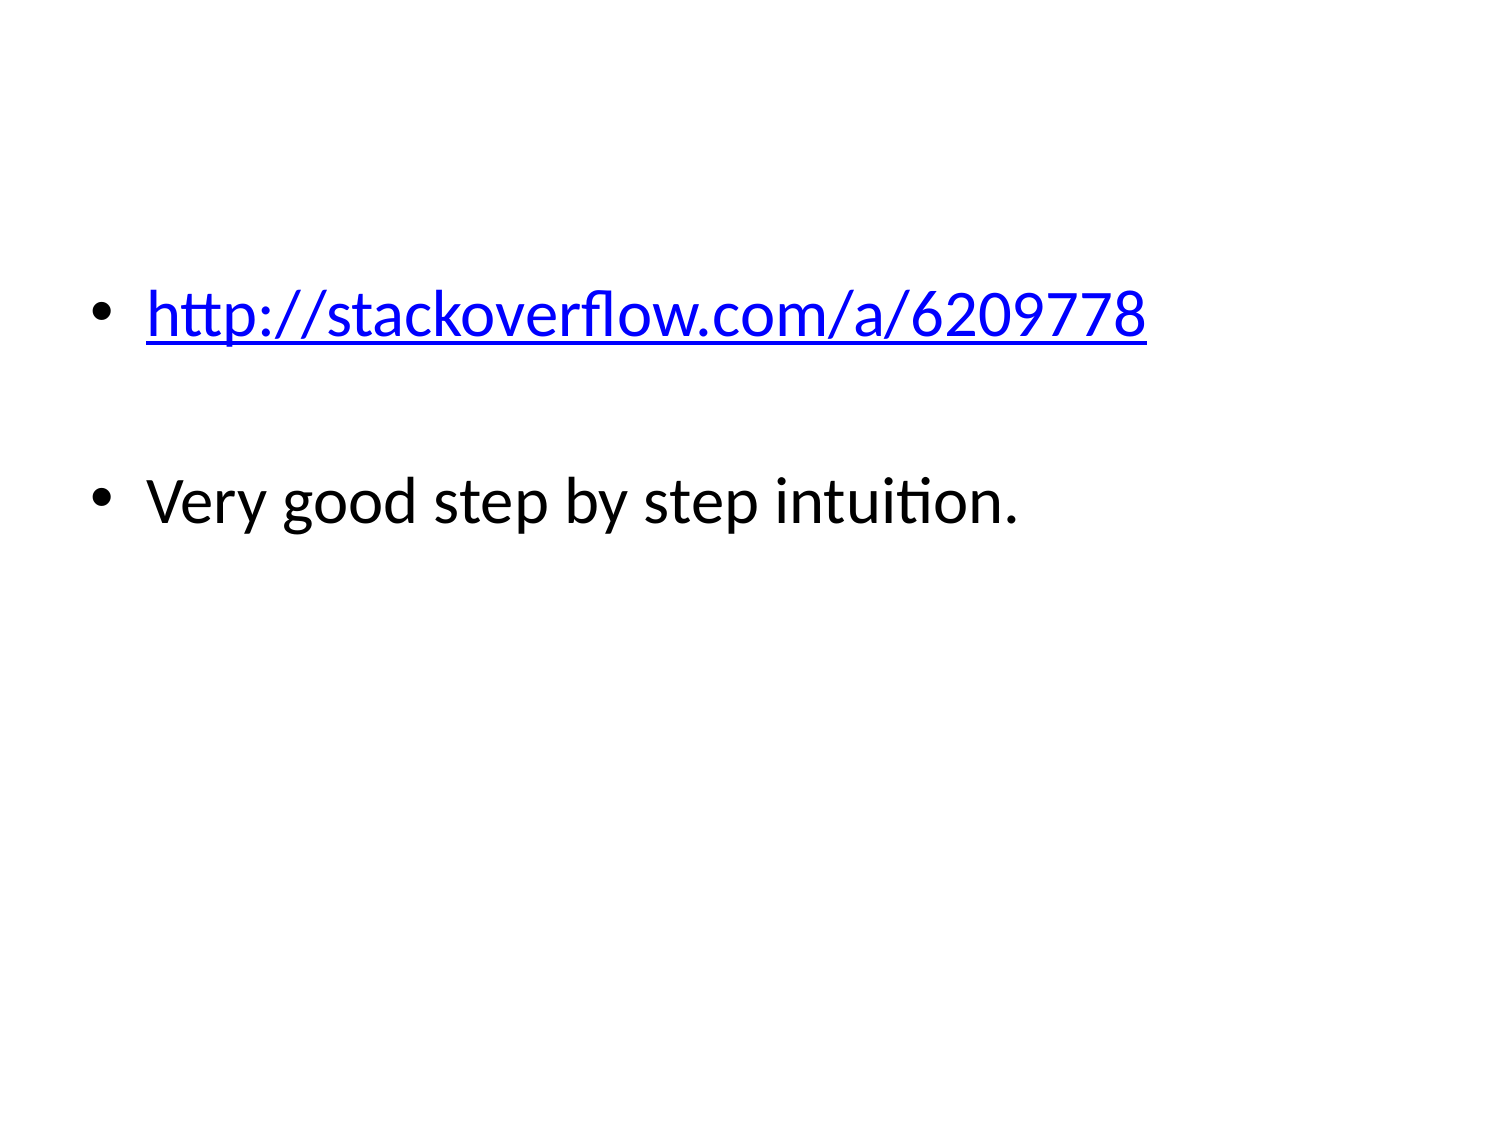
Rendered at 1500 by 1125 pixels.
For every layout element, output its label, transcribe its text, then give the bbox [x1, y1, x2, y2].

list http://stackoverflow.com/a/6209778 Very good step by step intuition. [75, 262, 1425, 1005]
